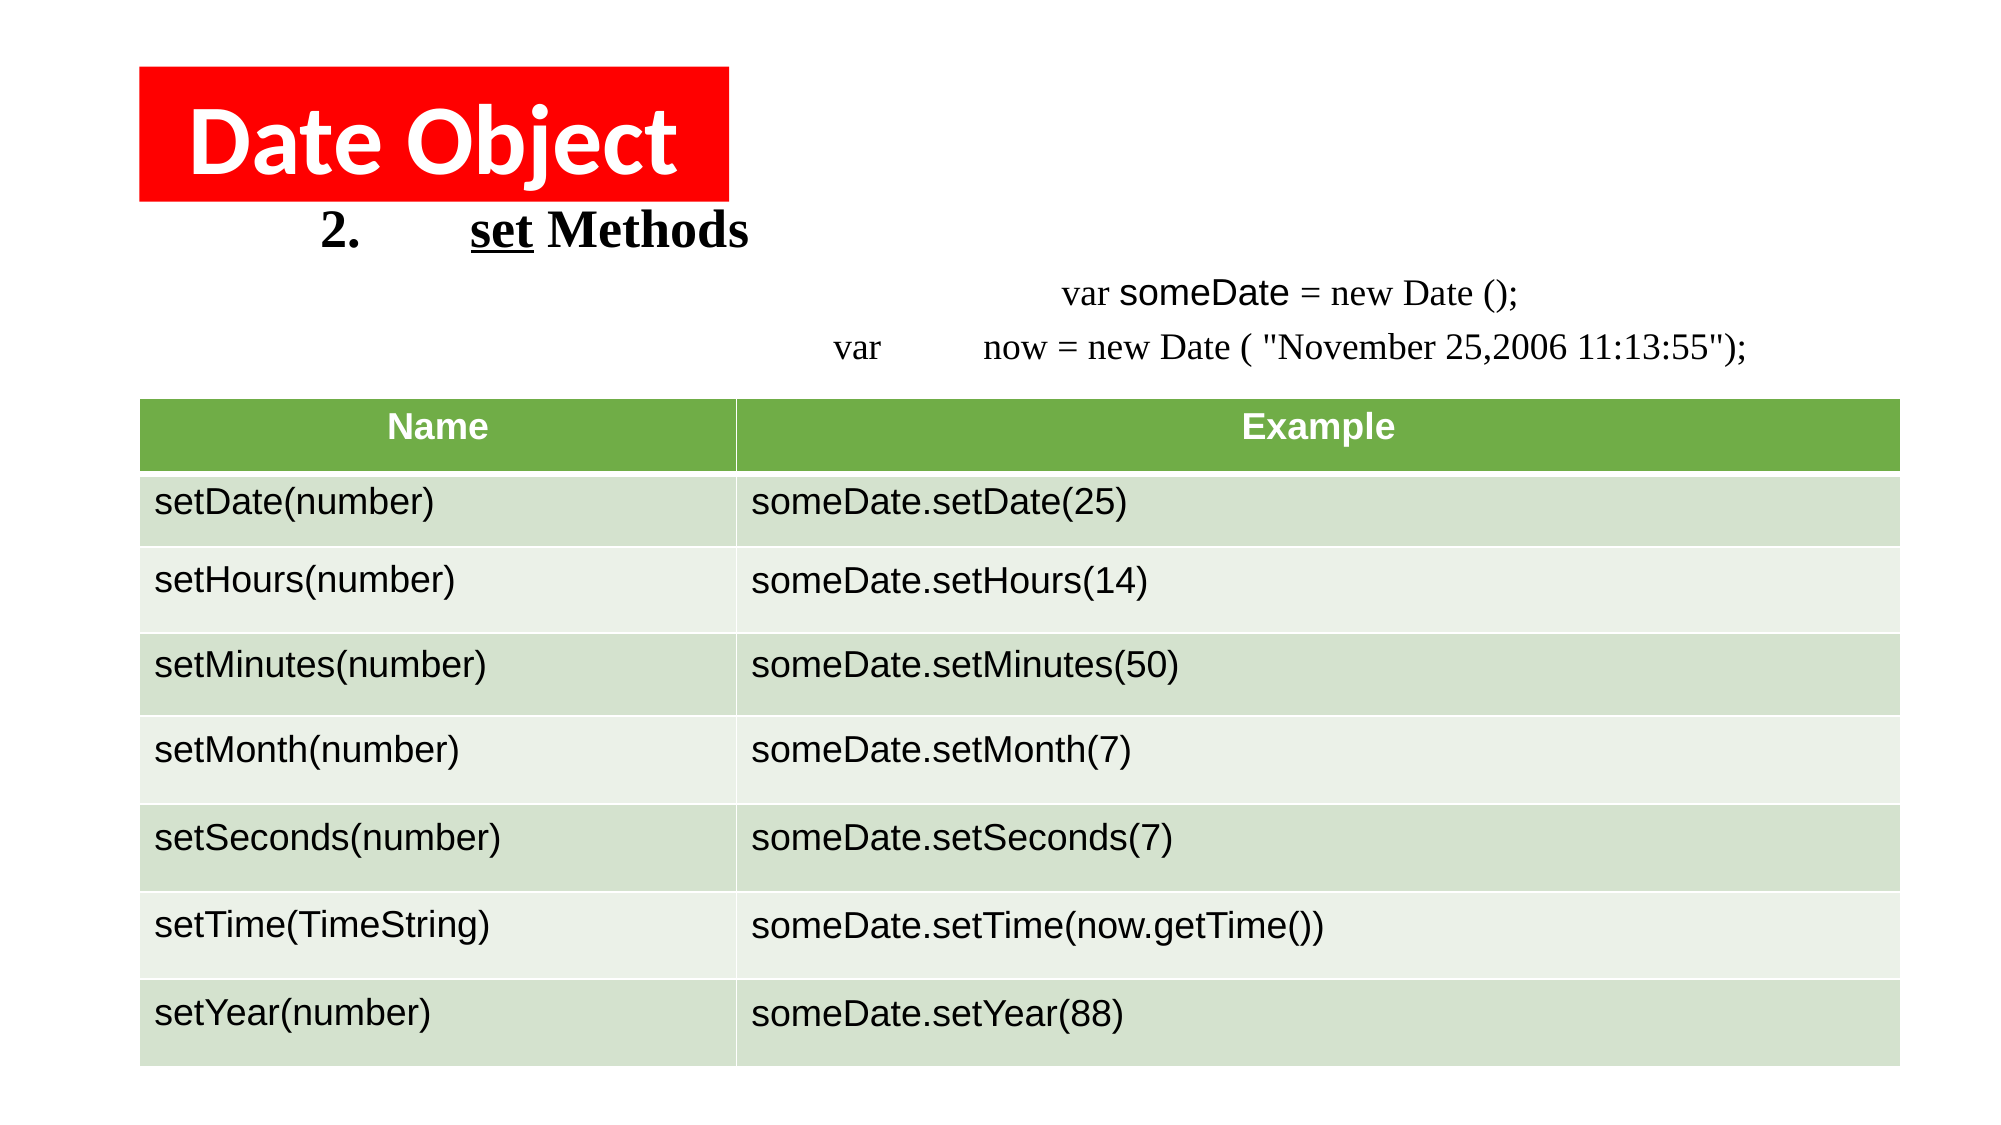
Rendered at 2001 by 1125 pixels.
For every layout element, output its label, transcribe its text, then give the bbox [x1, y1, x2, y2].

table_cell setMinutes(number) [140, 634, 736, 715]
table_header Example [737, 399, 1900, 471]
table_cell someDate.setDate(25) [737, 477, 1900, 546]
table_cell setSeconds(number) [140, 805, 736, 891]
table_cell someDate.setHours(14) [737, 548, 1900, 632]
table_header Name [140, 399, 736, 471]
text_box Date Object [139, 66, 730, 202]
table_cell someDate.setSeconds(7) [737, 805, 1900, 891]
table_cell setTime(TimeString) [140, 893, 736, 978]
table_cell someDate.setMonth(7) [737, 717, 1900, 803]
table_cell someDate.setTime(now.getTime()) [737, 893, 1900, 978]
table_cell someDate.setYear(88) [737, 980, 1900, 1066]
text_box 2. set Methods var someDate = new Date (); var now = new Date ( "November 25,2006 11:13:55"); [318, 176, 1968, 367]
table_cell setMonth(number) [140, 717, 736, 803]
table_cell setHours(number) [140, 548, 736, 632]
table_cell someDate.setMinutes(50) [737, 634, 1900, 715]
table_cell setYear(number) [140, 980, 736, 1066]
table_cell setDate(number) [140, 477, 736, 546]
